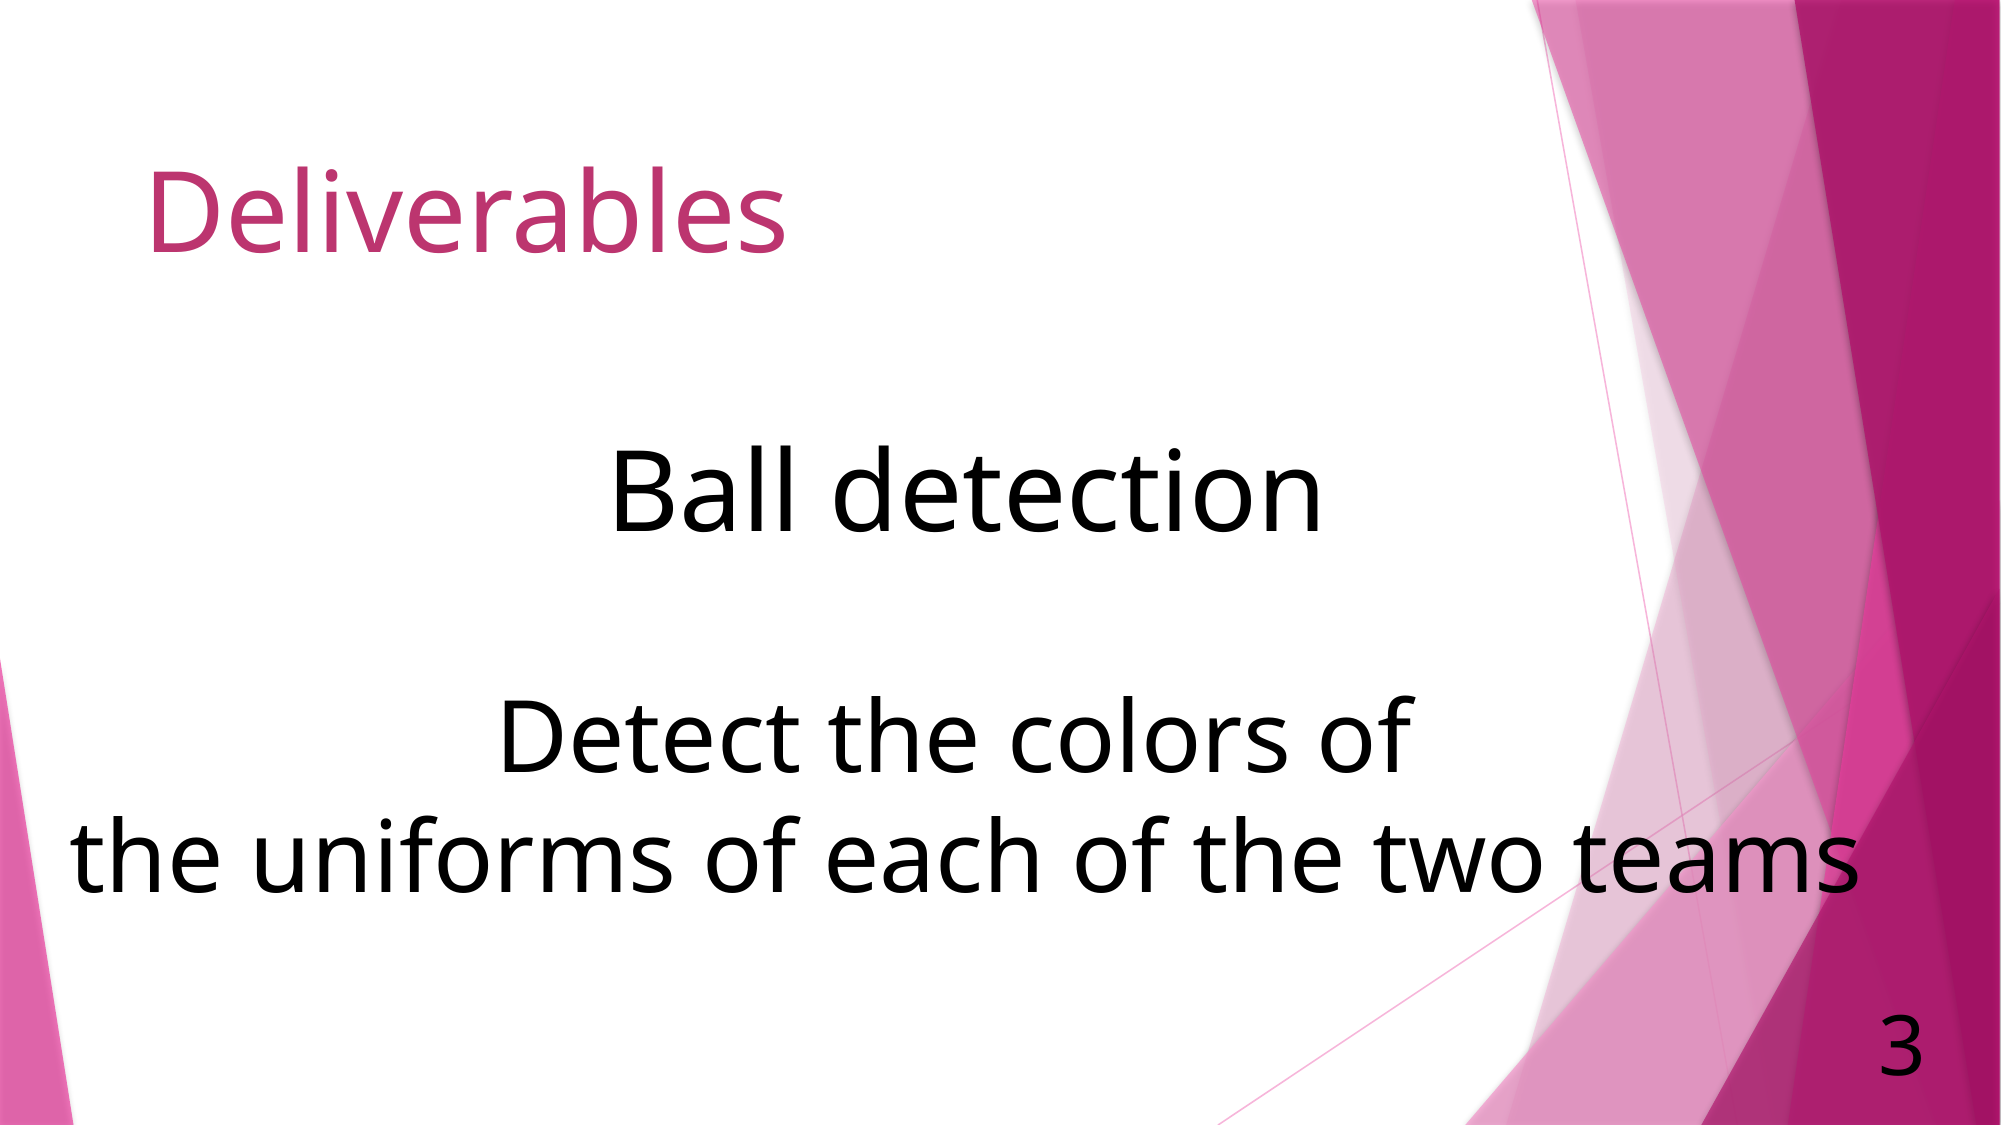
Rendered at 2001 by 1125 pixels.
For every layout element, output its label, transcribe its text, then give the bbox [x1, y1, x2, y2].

text_box Ball detection [591, 410, 1343, 561]
text_box 3 [1863, 984, 1925, 1100]
text_box Deliverables [128, 132, 806, 283]
text_box Detect the colors of the uniforms of each of the two teams [54, 665, 1880, 921]
